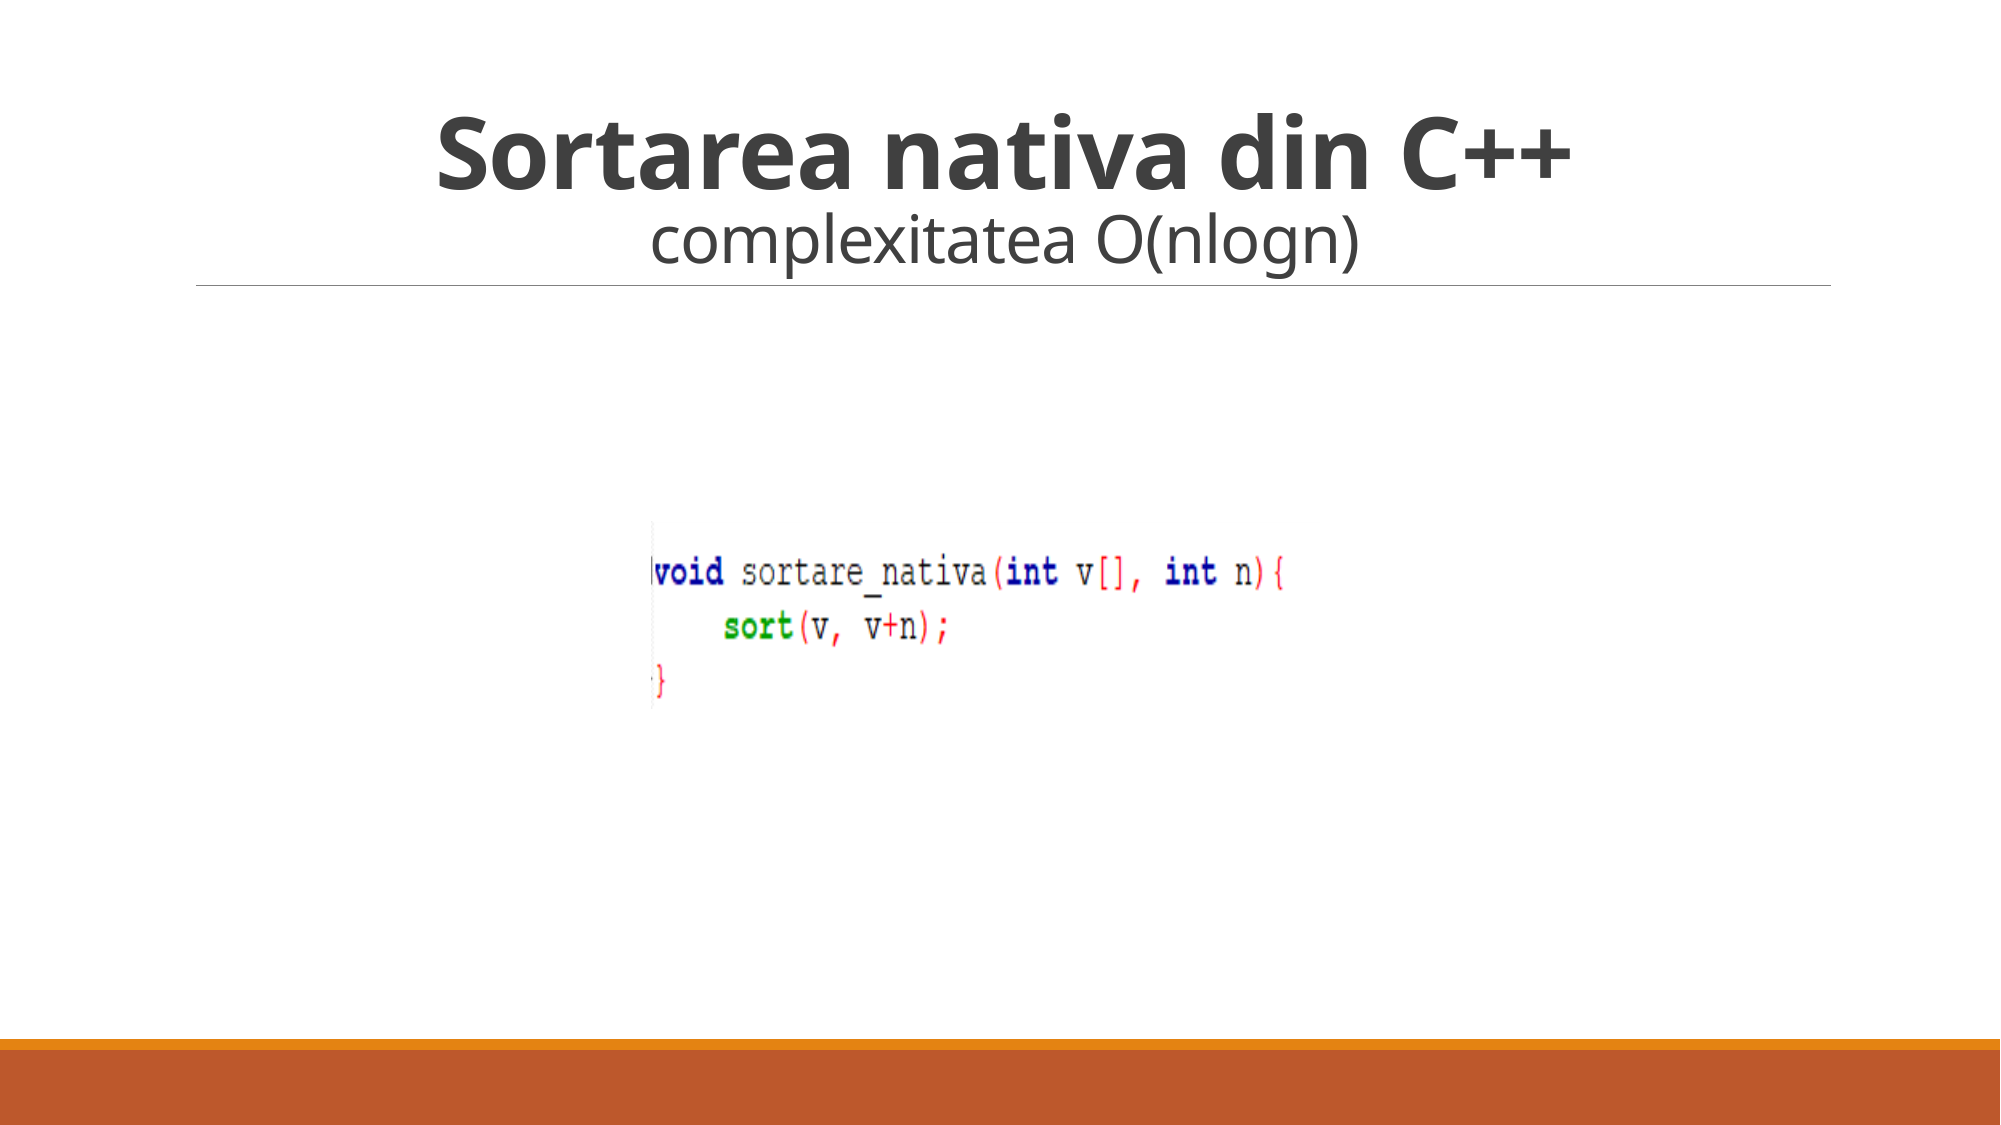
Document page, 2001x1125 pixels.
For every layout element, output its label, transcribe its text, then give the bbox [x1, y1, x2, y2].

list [651, 520, 1321, 709]
title Sortarea nativa din C++ complexitatea O(nlogn) [180, 47, 1830, 285]
